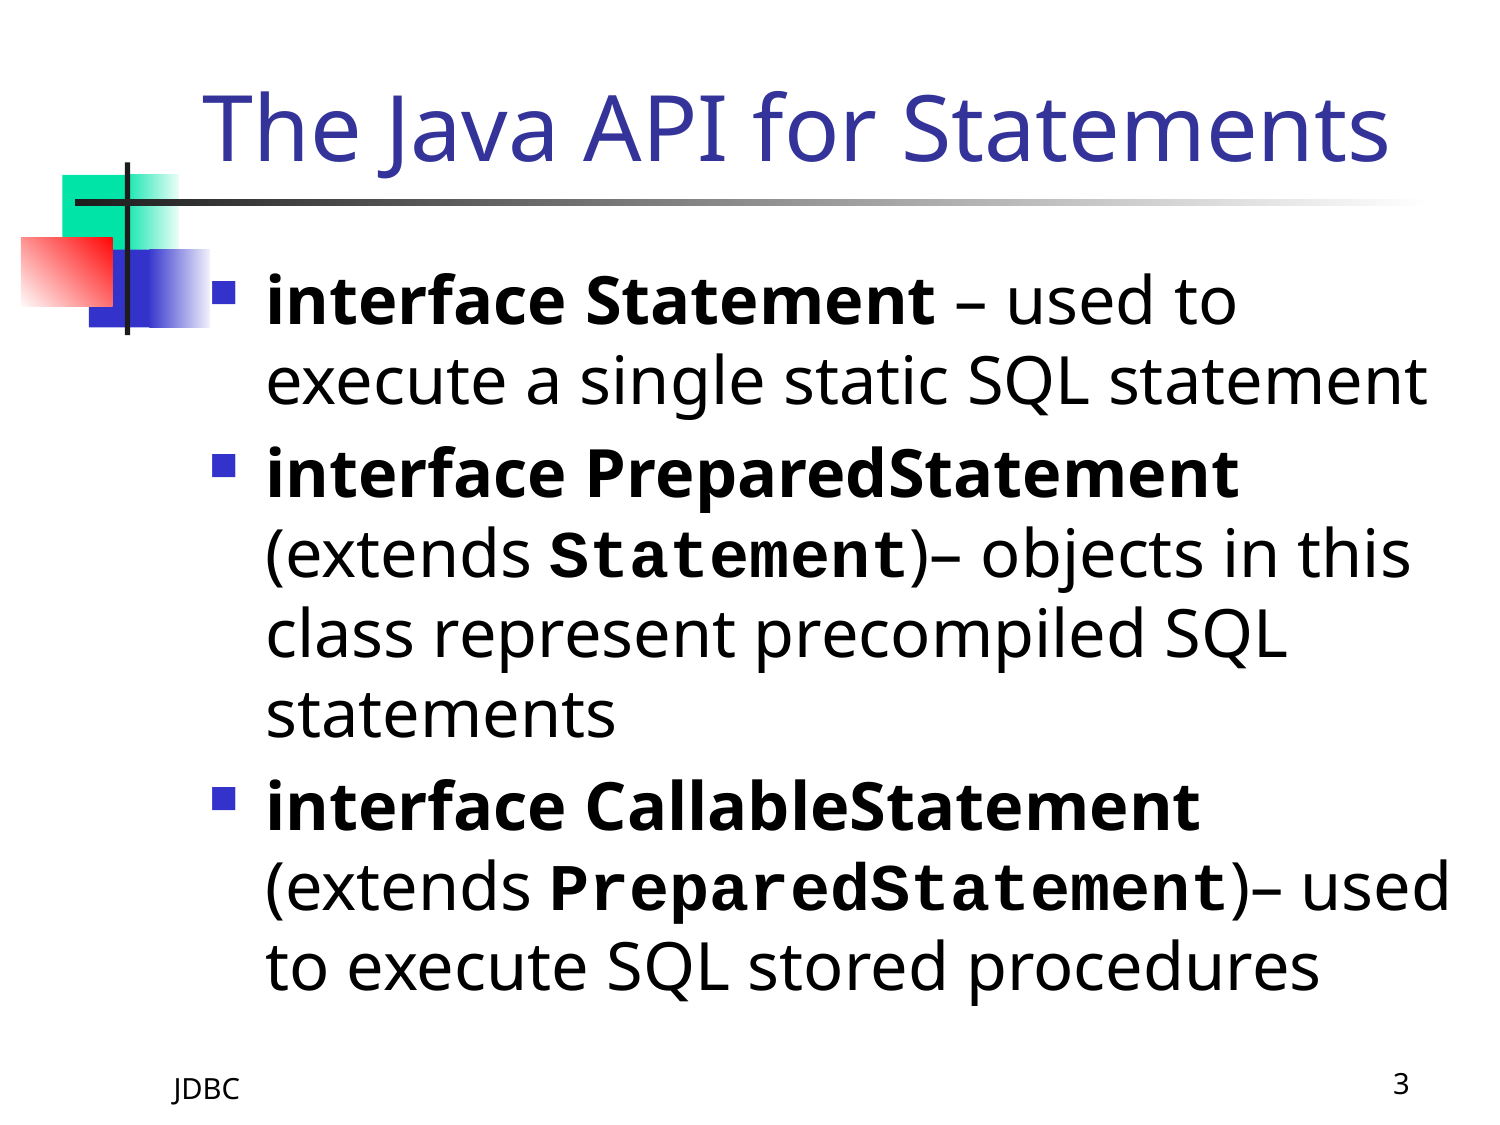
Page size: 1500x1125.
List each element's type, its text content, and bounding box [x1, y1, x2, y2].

title The Java API for Statements [187, 0, 1467, 188]
list interface Statement – used to execute a single static SQL statement interface PreparedStatement (extends Statement)– objects in this class represent precompiled SQL statements interface CallableStatement (extends PreparedStatement)– used to execute SQL stored procedures [193, 249, 1470, 1007]
slide_number 3 [1112, 1037, 1426, 1113]
footer JDBC [158, 1037, 634, 1113]
